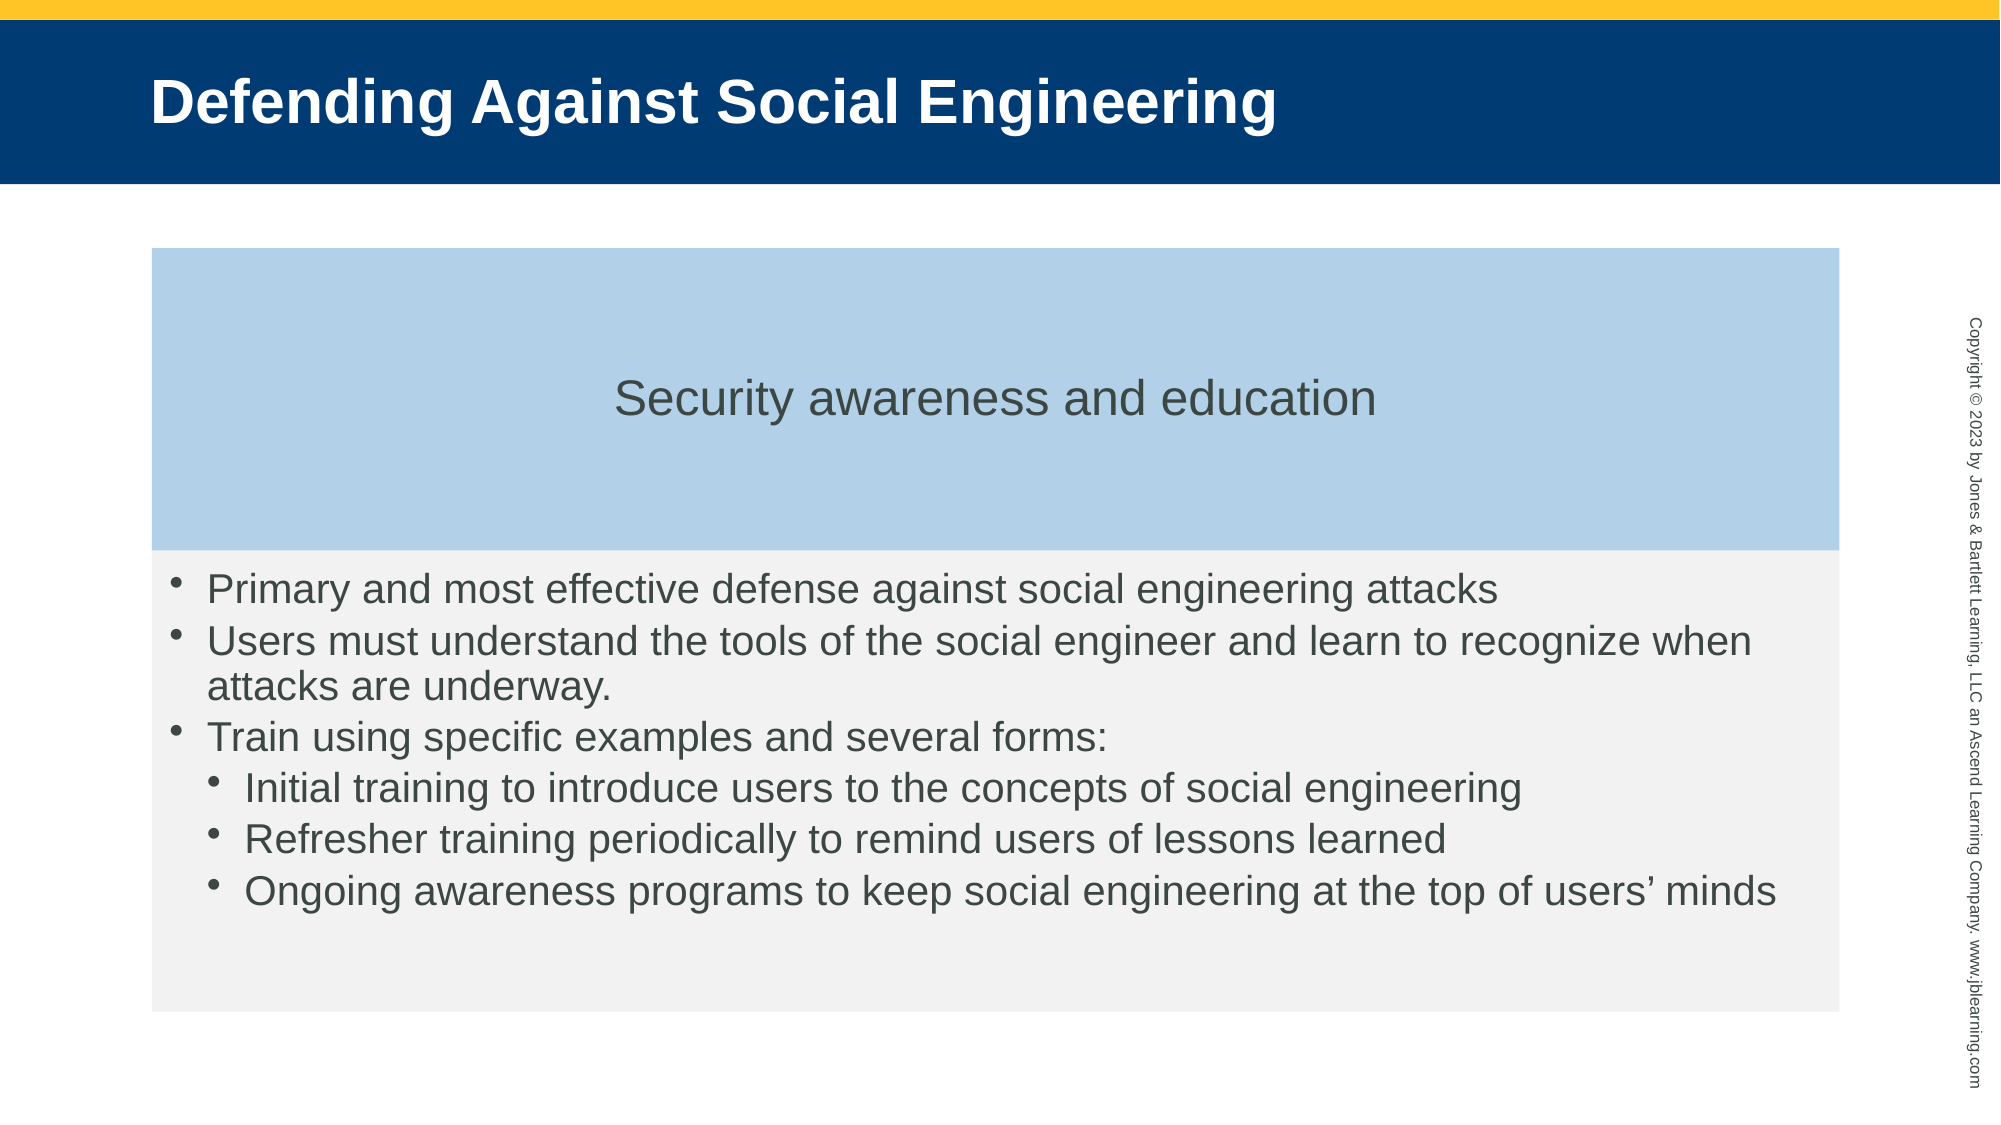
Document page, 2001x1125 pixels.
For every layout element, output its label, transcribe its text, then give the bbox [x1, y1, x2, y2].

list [151, 244, 1840, 1016]
title Defending Against Social Engineering [0, 19, 2000, 185]
